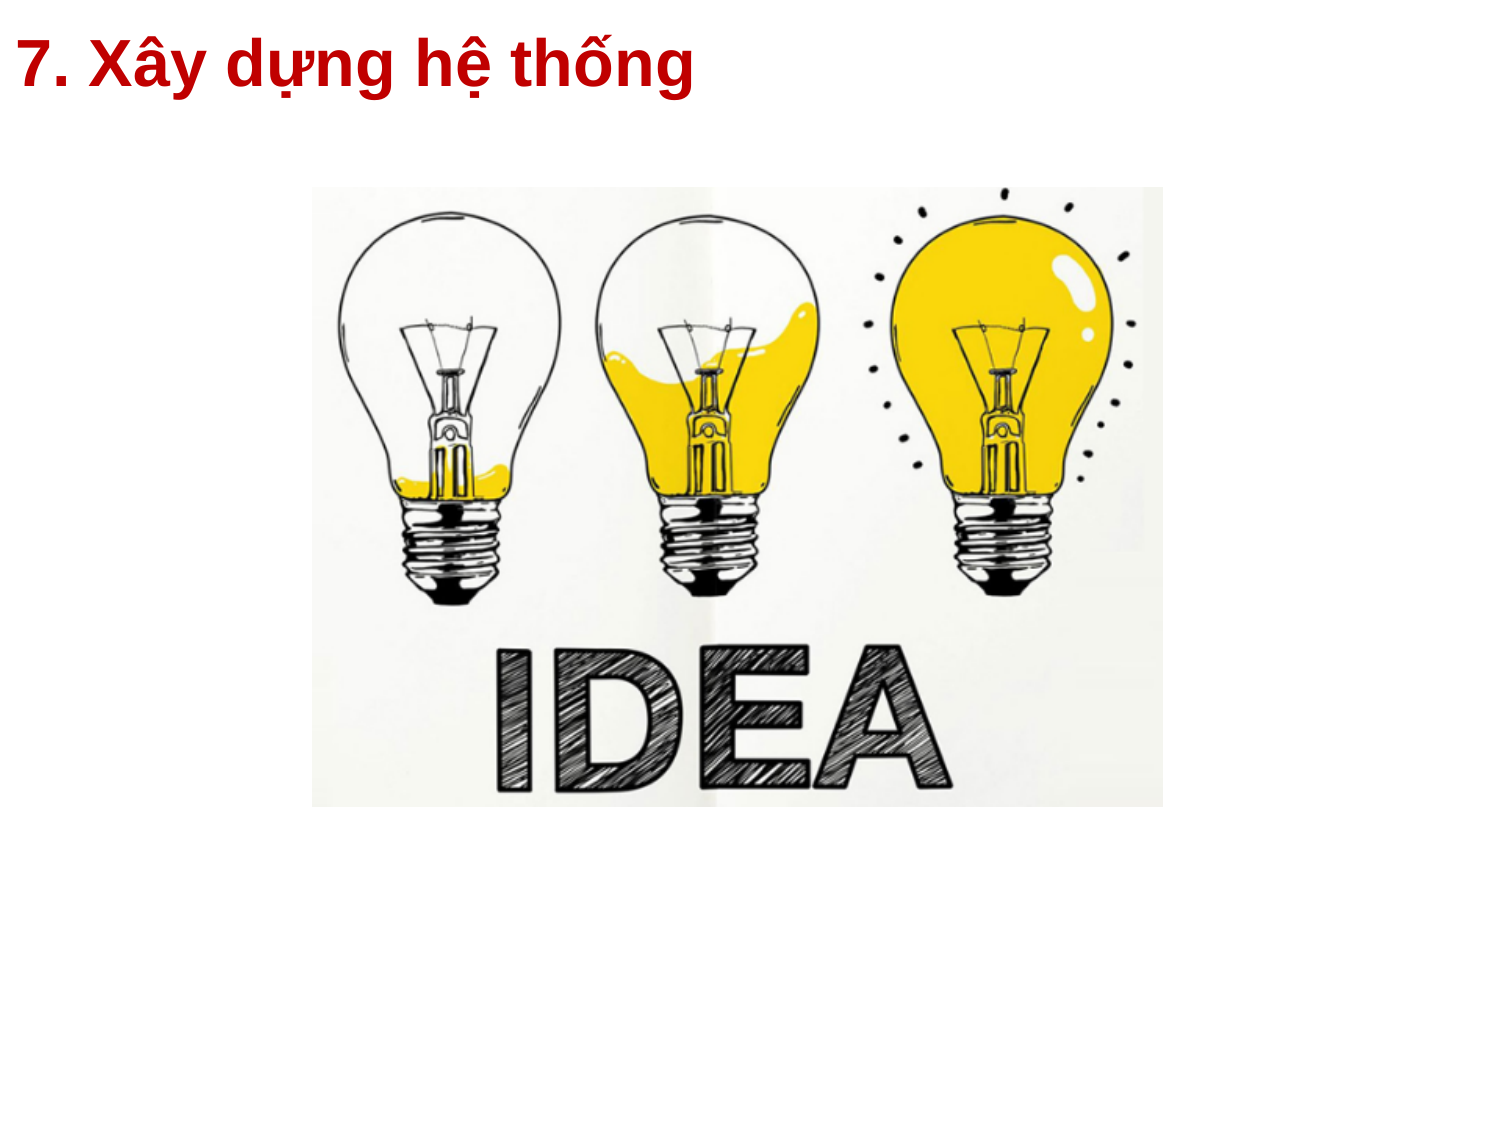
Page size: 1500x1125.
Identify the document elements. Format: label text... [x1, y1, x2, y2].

text_box 7. Xây dựng hệ thống [0, 0, 1350, 108]
picture [312, 187, 1163, 807]
